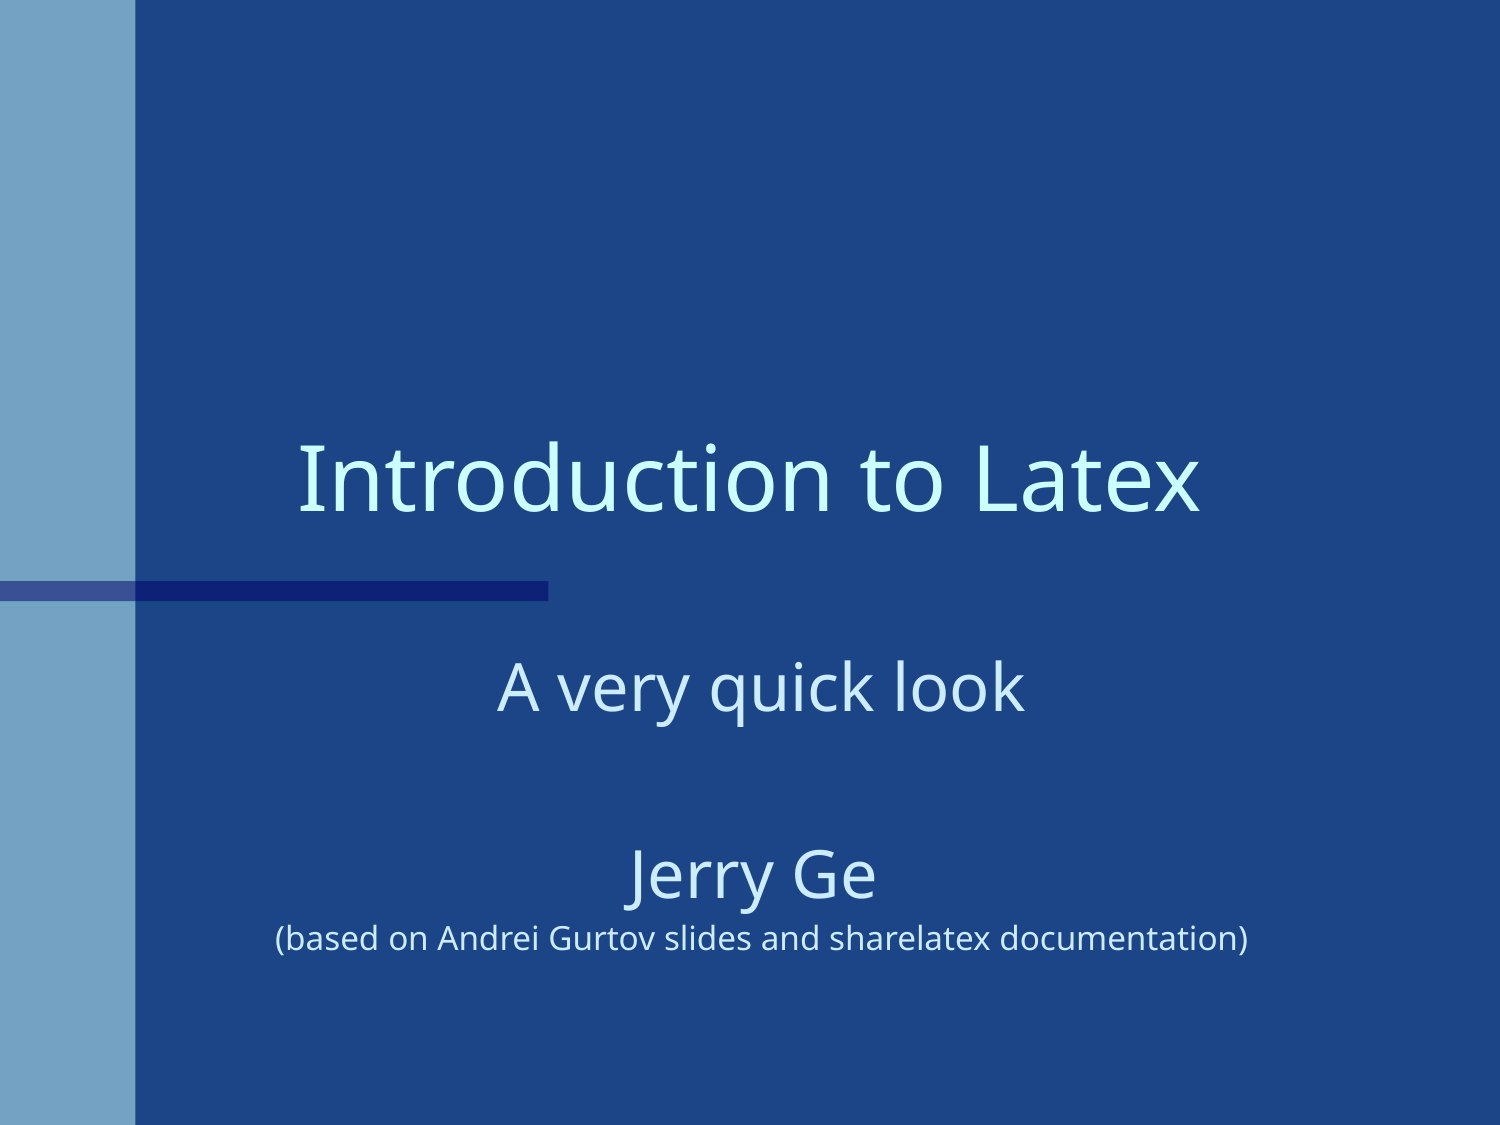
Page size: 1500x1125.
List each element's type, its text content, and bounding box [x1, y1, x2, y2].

subtitle A very quick look Jerry Ge (based on Andrei Gurtov slides and sharelatex documentation) [237, 637, 1288, 925]
title Introduction to Latex [112, 350, 1388, 538]
